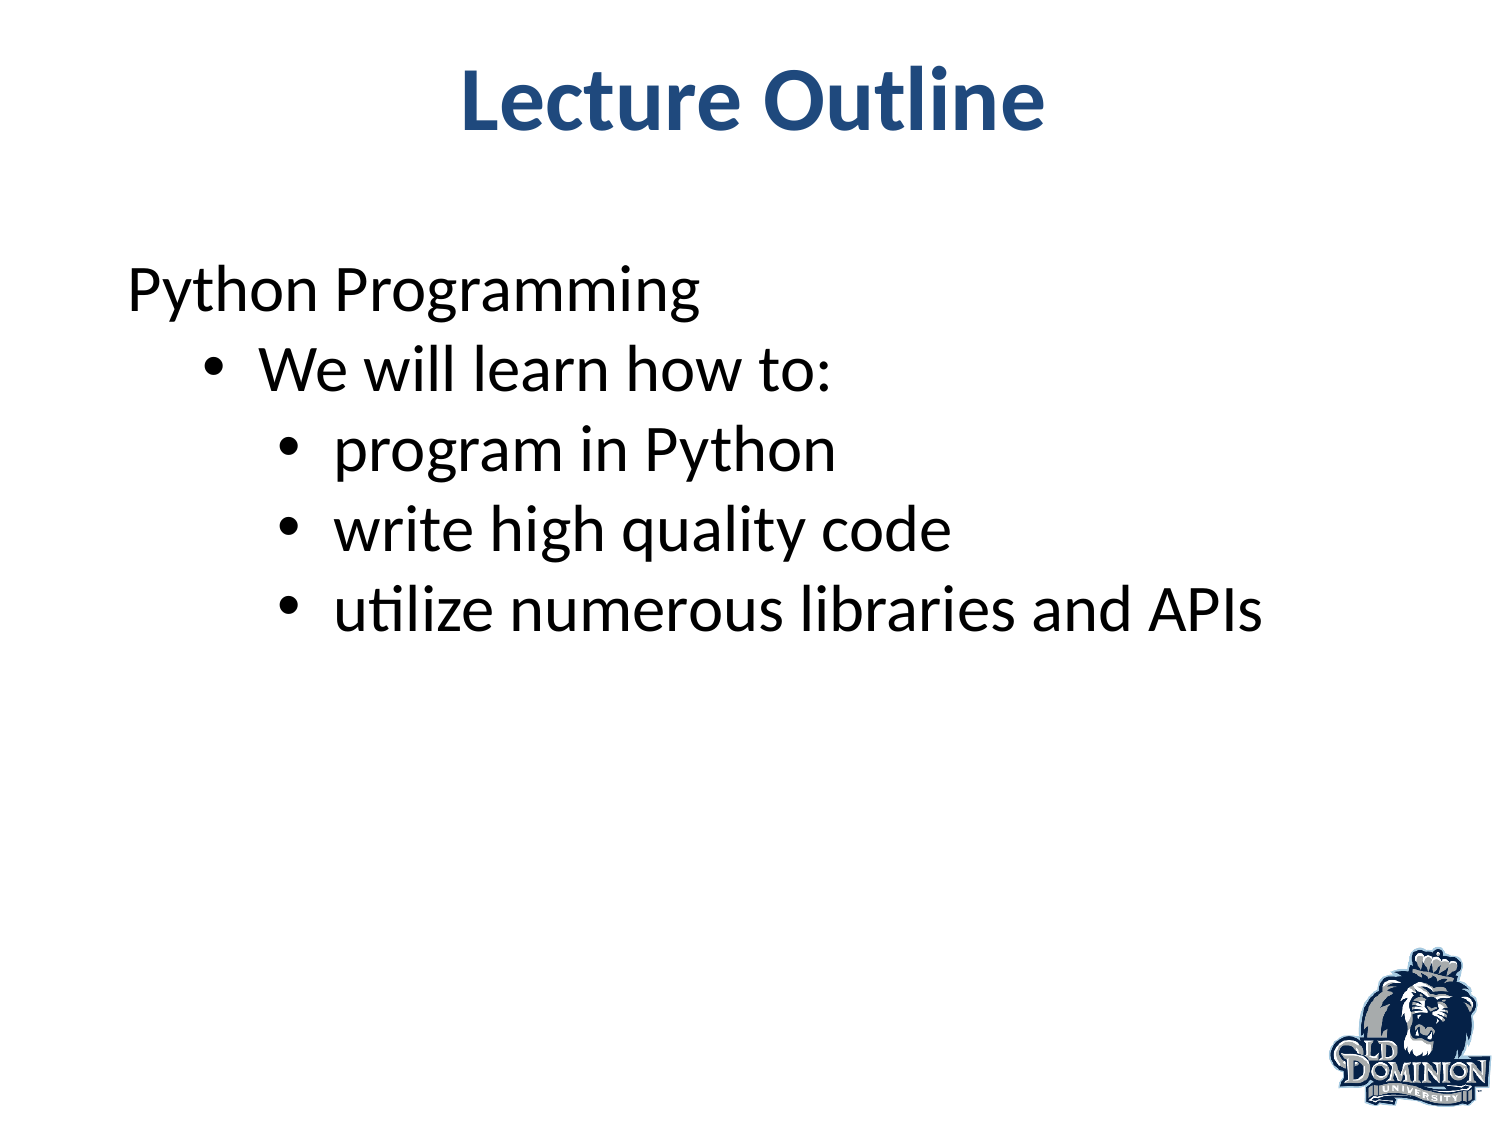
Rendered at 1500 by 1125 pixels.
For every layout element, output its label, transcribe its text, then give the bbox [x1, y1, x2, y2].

picture [1319, 937, 1493, 1125]
title Lecture Outline [75, 12, 1434, 175]
text_box Python Programming We will learn how to: program in Python write high quality code utilize numerous libraries and APIs [112, 237, 1388, 657]
